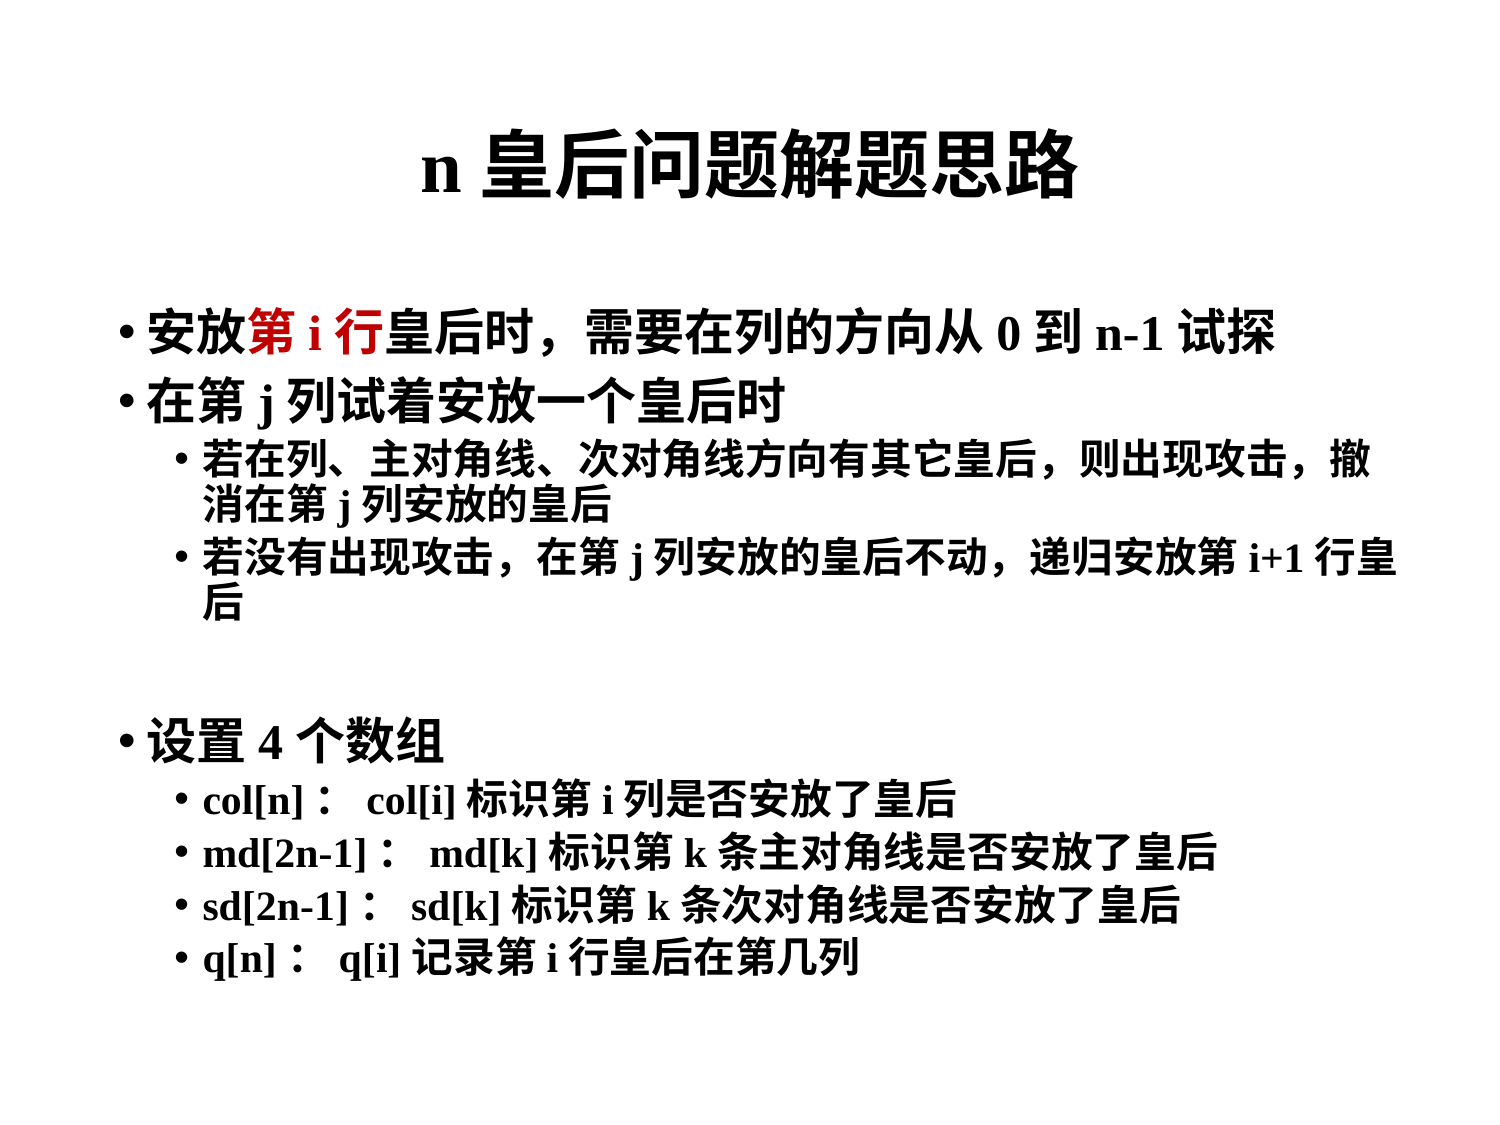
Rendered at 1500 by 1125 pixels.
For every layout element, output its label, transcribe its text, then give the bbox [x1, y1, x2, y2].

title n皇后问题解题思路 [103, 59, 1397, 278]
list 安放第i行皇后时，需要在列的方向从0到n-1试探 在第j列试着安放一个皇后时 若在列、主对角线、次对角线方向有其它皇后，则出现攻击，撤消在第j列安放的皇后 若没有出现攻击，在第j列安放的皇后不动，递归安放第i+1行皇后 设置4个数组 col[n]：col[i]标识第i列是否安放了皇后 md[2n-1]：md[k]标识第k条主对角线是否安放了皇后 sd[2n-1]：sd[k]标识第k条次对角线是否安放了皇后 q[n]：q[i]记录第i行皇后在第几列 [103, 299, 1424, 1014]
